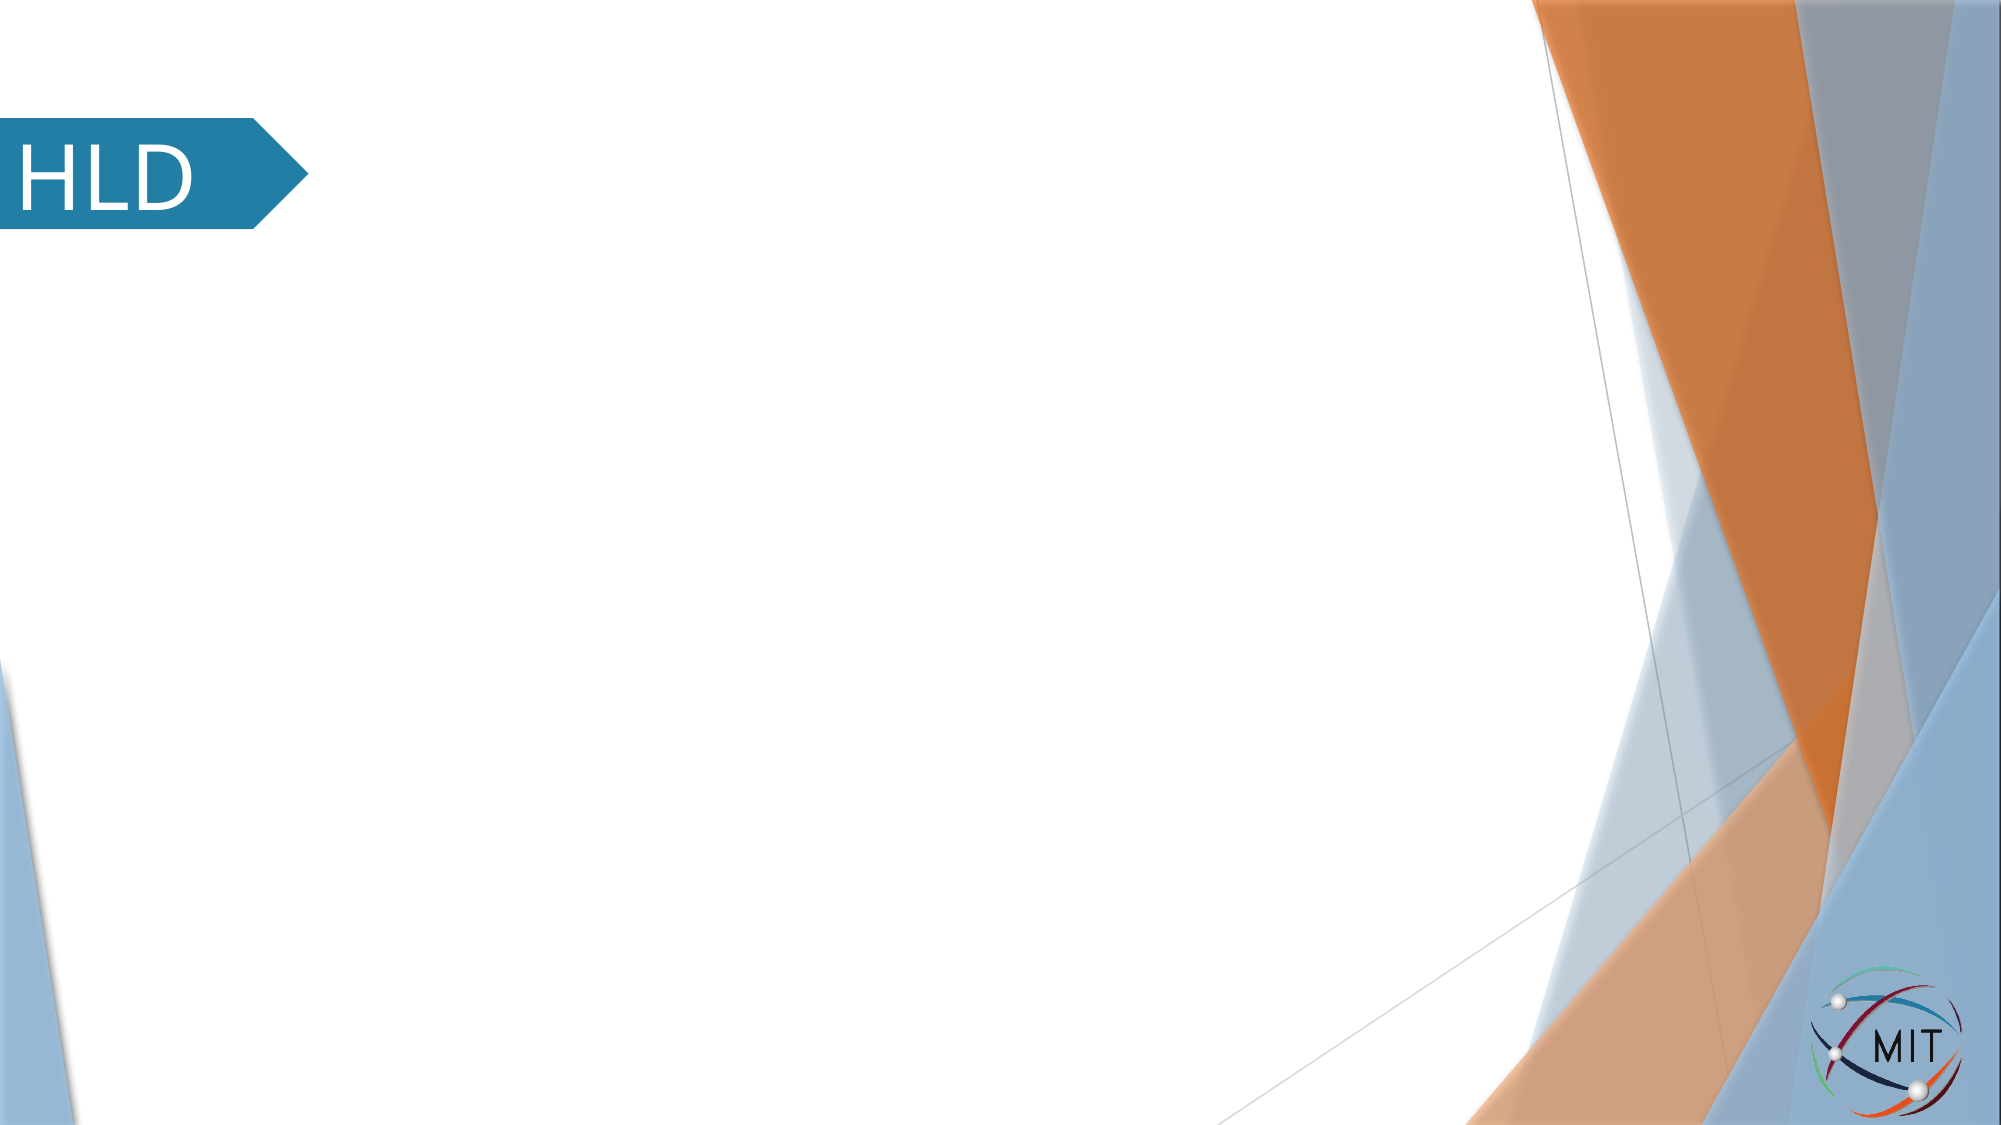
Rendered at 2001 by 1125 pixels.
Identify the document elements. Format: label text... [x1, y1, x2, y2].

picture [1810, 966, 1963, 1118]
text_box HLD [0, 116, 310, 231]
